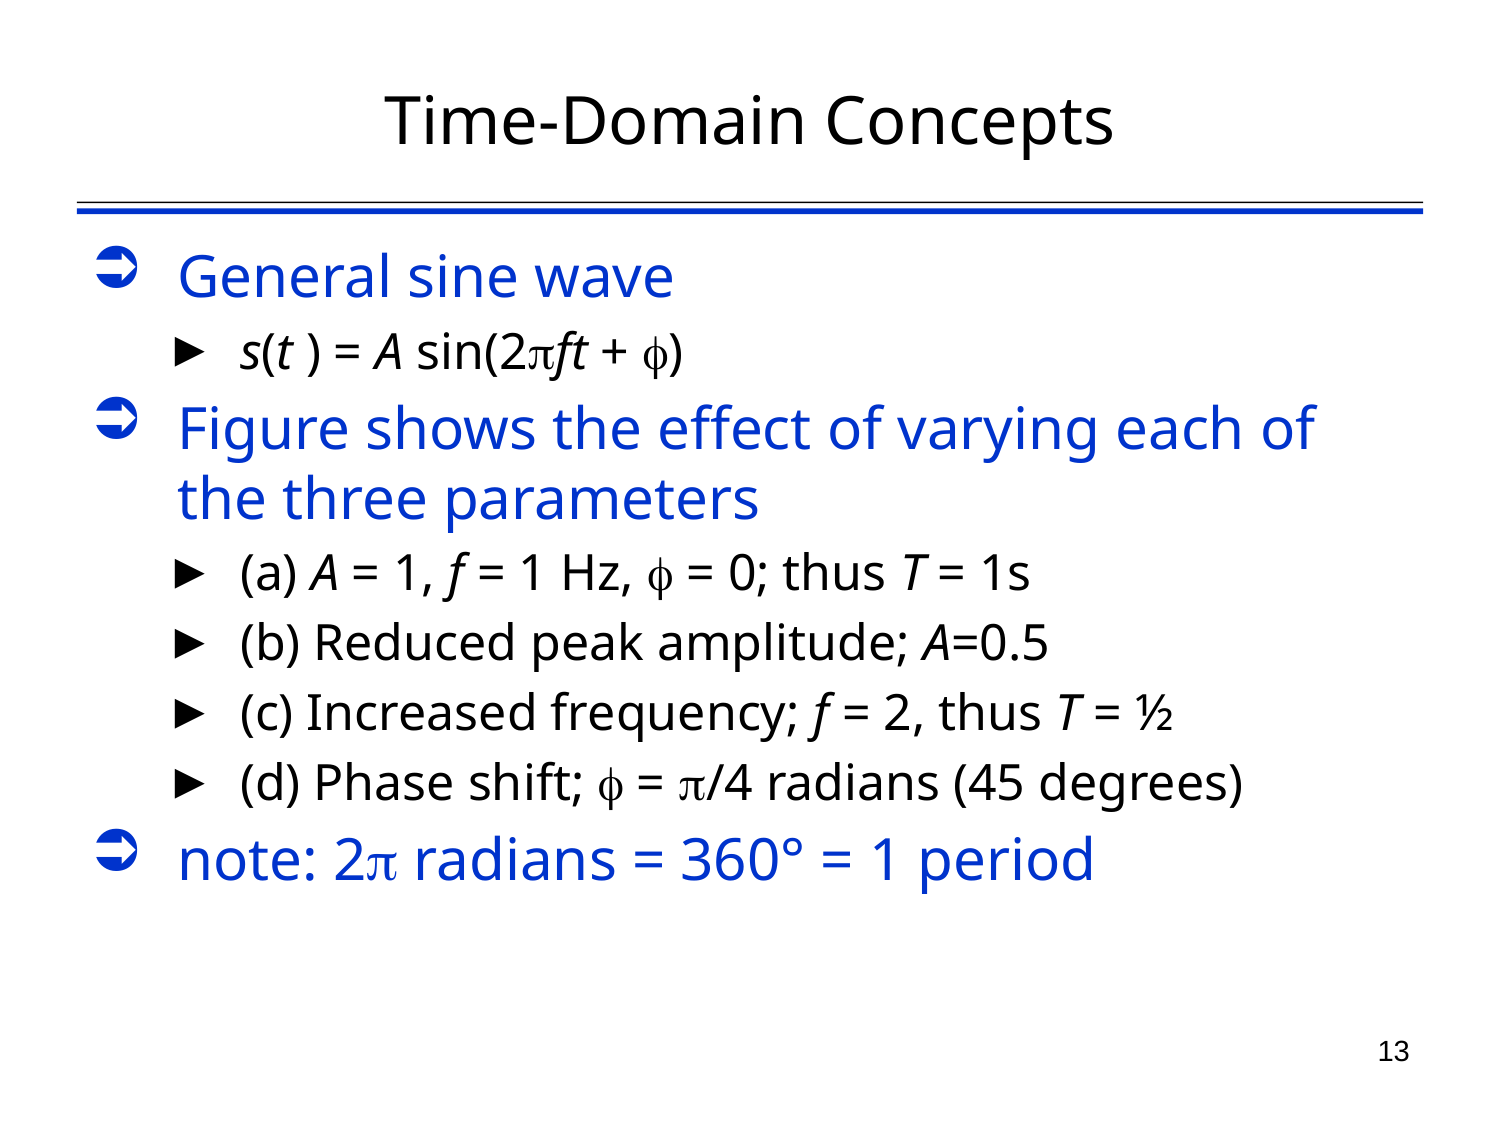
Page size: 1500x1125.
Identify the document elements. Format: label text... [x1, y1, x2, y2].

slide_number 13 [1074, 1024, 1425, 1103]
title Time-Domain Concepts [75, 45, 1425, 191]
list General sine wave s(t ) = A sin(2ft + ) Figure shows the effect of varying each of the three parameters (a) A = 1, f = 1 Hz,  = 0; thus T = 1s (b) Reduced peak amplitude; A=0.5 (c) Increased frequency; f = 2, thus T = ½ (d) Phase shift;  = /4 radians (45 degrees) note: 2 radians = 360° = 1 period [75, 231, 1425, 1018]
